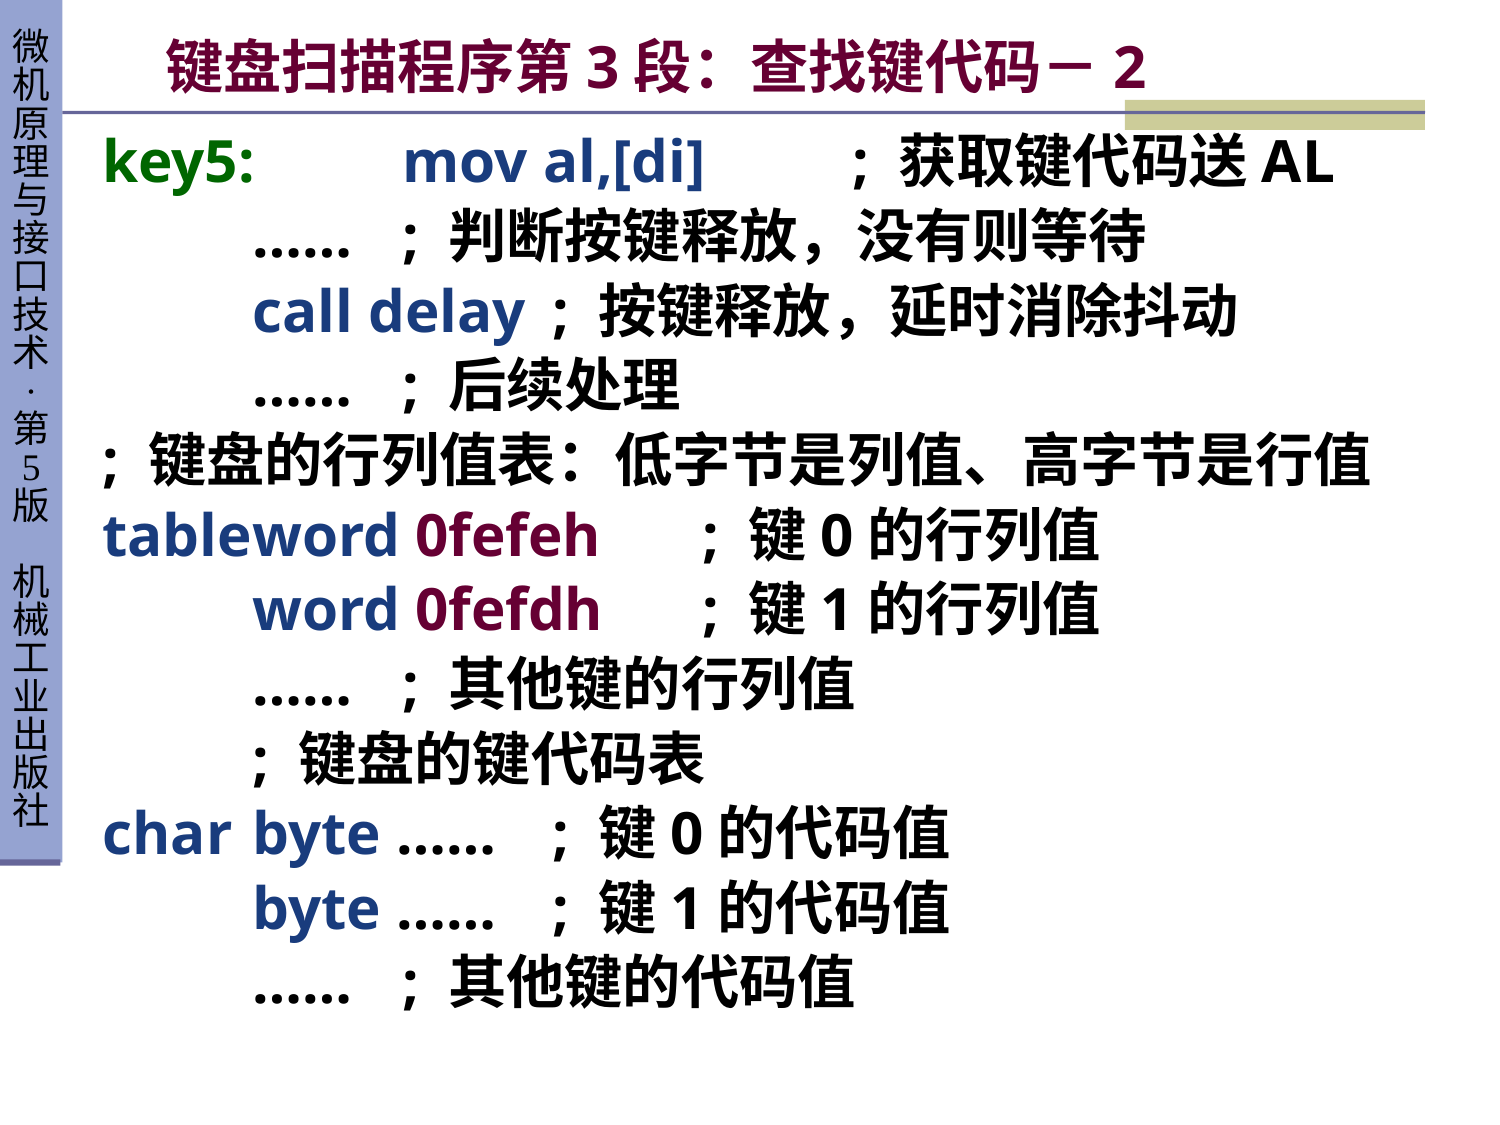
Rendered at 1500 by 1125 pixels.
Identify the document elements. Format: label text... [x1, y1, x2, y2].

title 键盘扫描程序第3段：查找键代码－2 [149, 24, 1426, 105]
list key5: mov al,[di] ; 获取键代码送AL …… ; 判断按键释放，没有则等待 call delay ; 按键释放，延时消除抖动 …… ; 后续处理 ; 键盘的行列值表：低字节是列值、高字节是行值 table word 0fefeh ; 键0的行列值 word 0fefdh ; 键1的行列值 …… ; 其他键的行列值 ; 键盘的键代码表 char byte …… ; 键0的代码值 byte …… ; 键1的代码值 …… ; 其他键的代码值 [87, 124, 1451, 1076]
